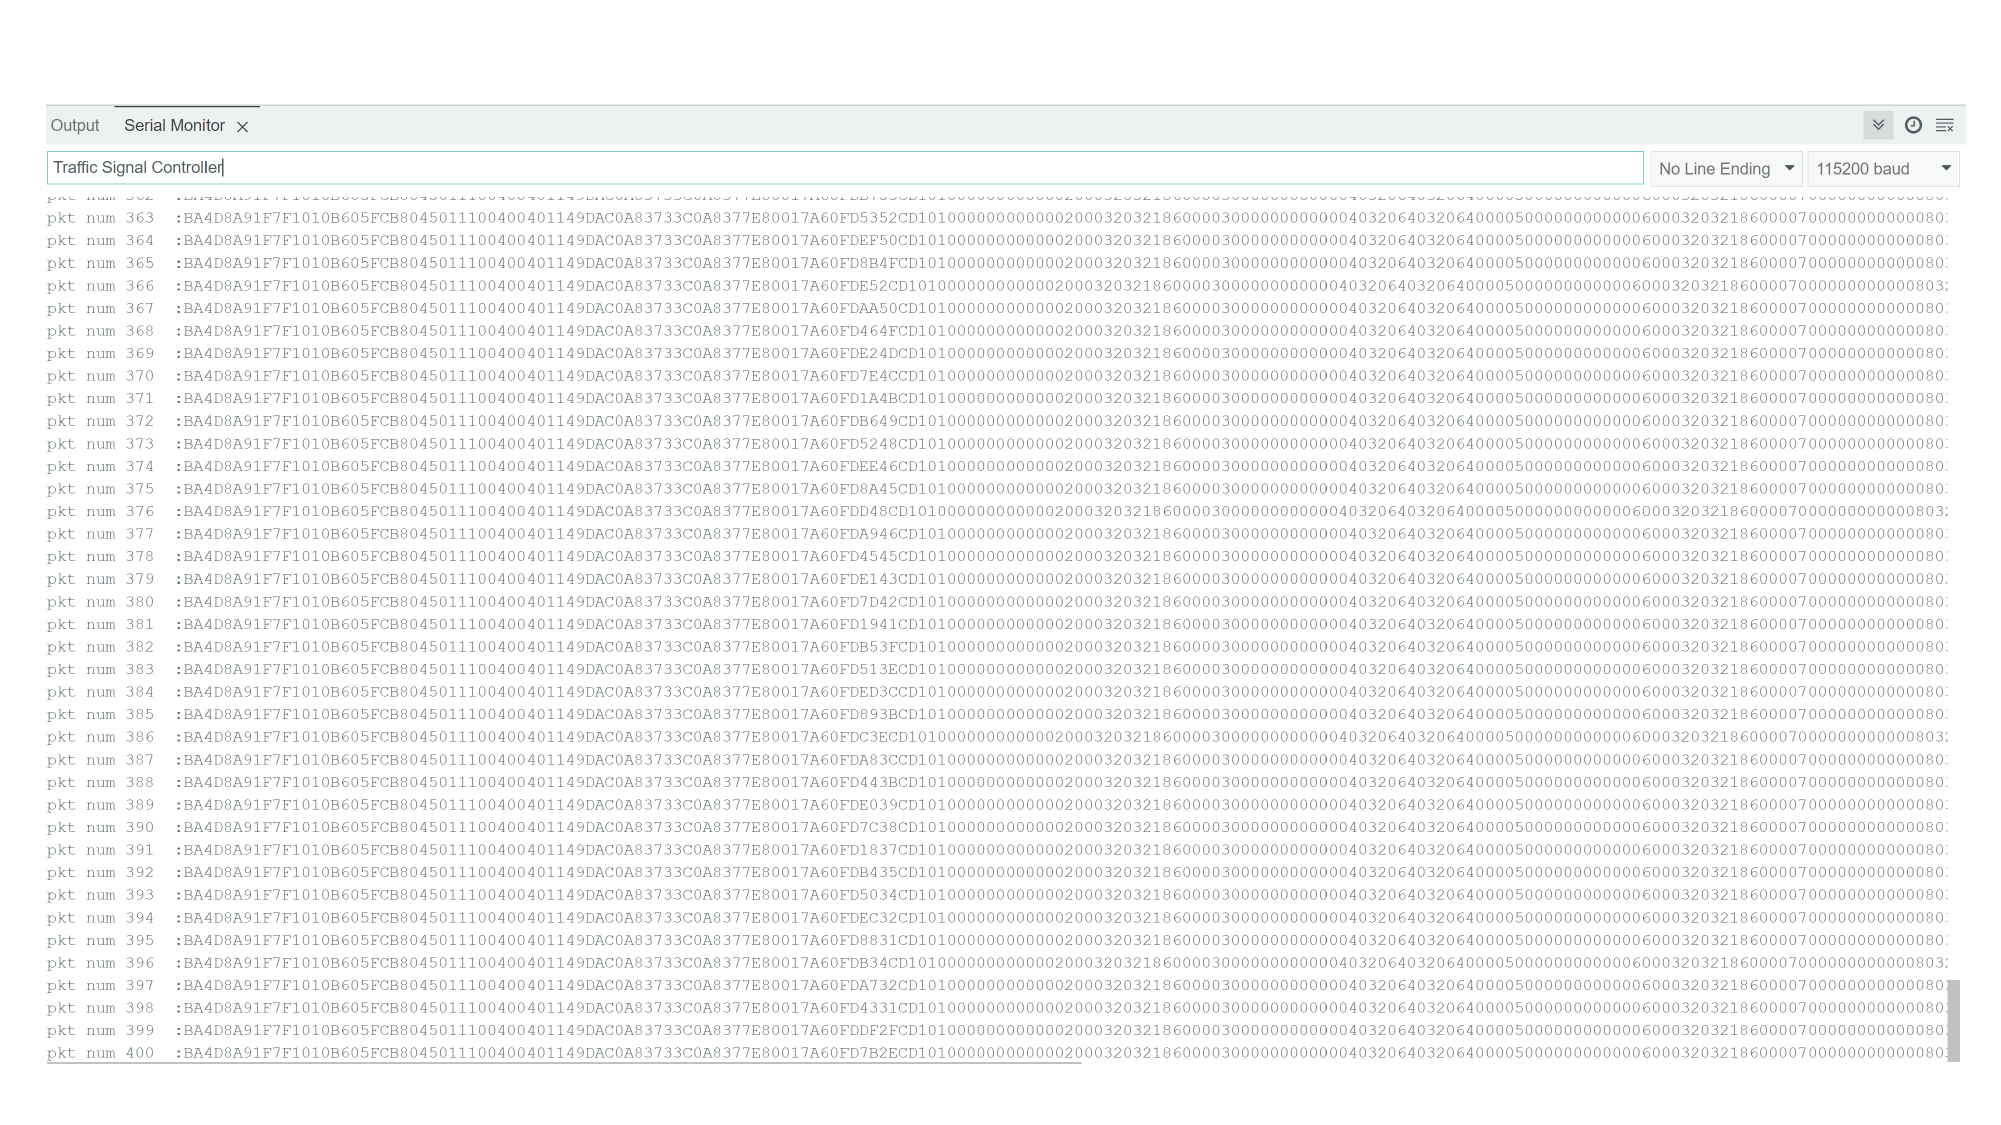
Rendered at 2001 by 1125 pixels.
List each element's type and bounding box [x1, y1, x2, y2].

picture [46, 101, 1966, 1065]
